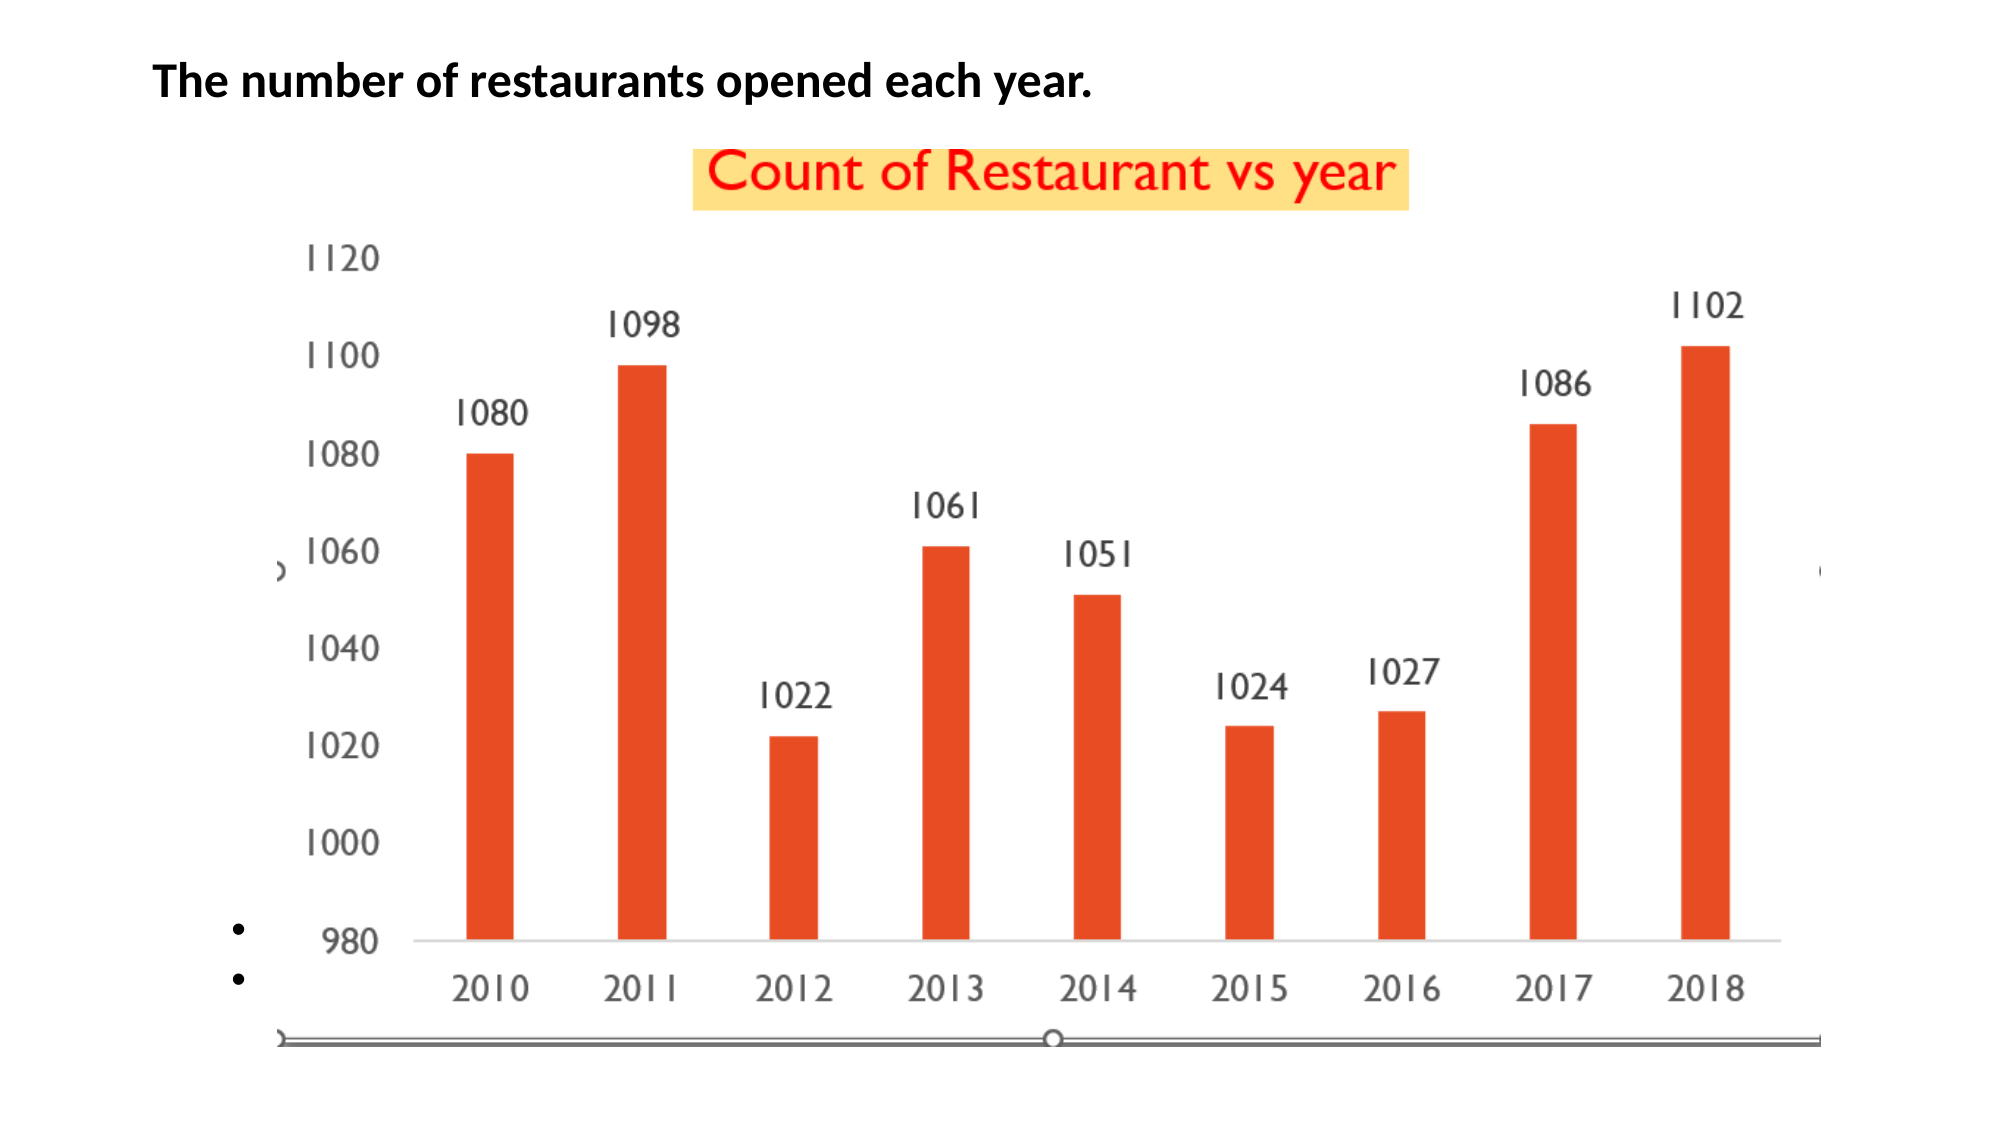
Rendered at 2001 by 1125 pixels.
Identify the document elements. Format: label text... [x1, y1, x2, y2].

text_box Highest number of restaurant was open in year 2012, following with 2011, 2013. After 2015 we can se a drop in 3yrs constantly [216, 897, 277, 1012]
list The number of restaurants opened each year. [137, 46, 1863, 1014]
picture [277, 149, 1821, 1047]
